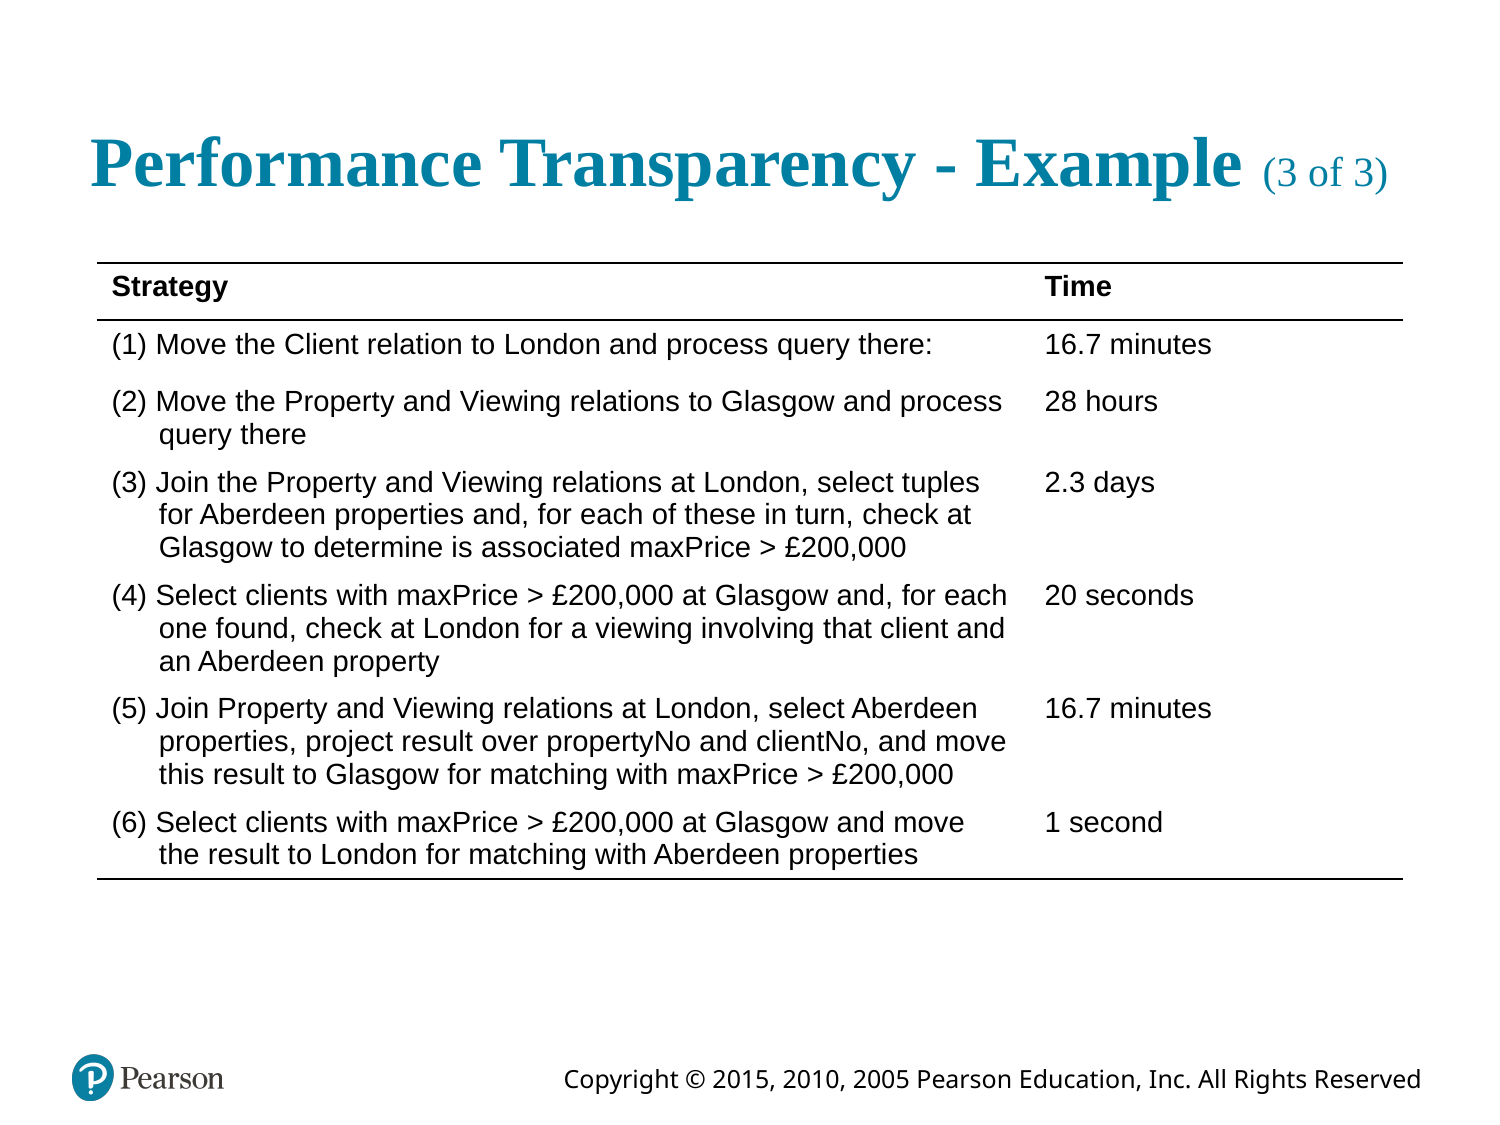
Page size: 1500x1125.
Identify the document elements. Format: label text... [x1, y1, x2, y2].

picture [98, 1054, 224, 1101]
table_cell 2.3 days [1030, 458, 1403, 571]
picture [72, 1087, 83, 1101]
picture [72, 1054, 88, 1070]
table_cell (3) Join the Property and Viewing relations at London, select tuples for Aberdeen properties and, for each of these in turn, check at Glasgow to determine is associated maxPrice > £200,000 [97, 458, 1030, 571]
table_cell (1) Move the Client relation to London and process query there: [97, 321, 1030, 377]
table_cell 1 second [1030, 798, 1403, 878]
table_header Time [1030, 264, 1403, 319]
table_cell (5) Join Property and Viewing relations at London, select Aberdeen properties, project result over propertyNo and clientNo, and move this result to Glasgow for matching with maxPrice > £200,000 [97, 685, 1030, 798]
picture [80, 1063, 106, 1088]
table_cell 20 seconds [1030, 571, 1403, 685]
table_cell (6) Select clients with maxPrice > £200,000 at Glasgow and move the result to London for matching with Aberdeen properties [97, 798, 1030, 878]
table_cell (4) Select clients with maxPrice > £200,000 at Glasgow and, for each one found, check at London for a viewing involving that client and an Aberdeen property [97, 571, 1030, 685]
table_cell 16.7 minutes [1030, 685, 1403, 798]
table_cell 28 hours [1030, 377, 1403, 458]
table_cell 16.7 minutes [1030, 321, 1403, 377]
table_cell (2) Move the Property and Viewing relations to Glasgow and process query there [97, 377, 1030, 458]
table_header Strategy [97, 264, 1030, 319]
title Performance Transparency - Example (3 of 3) [75, 35, 1425, 216]
